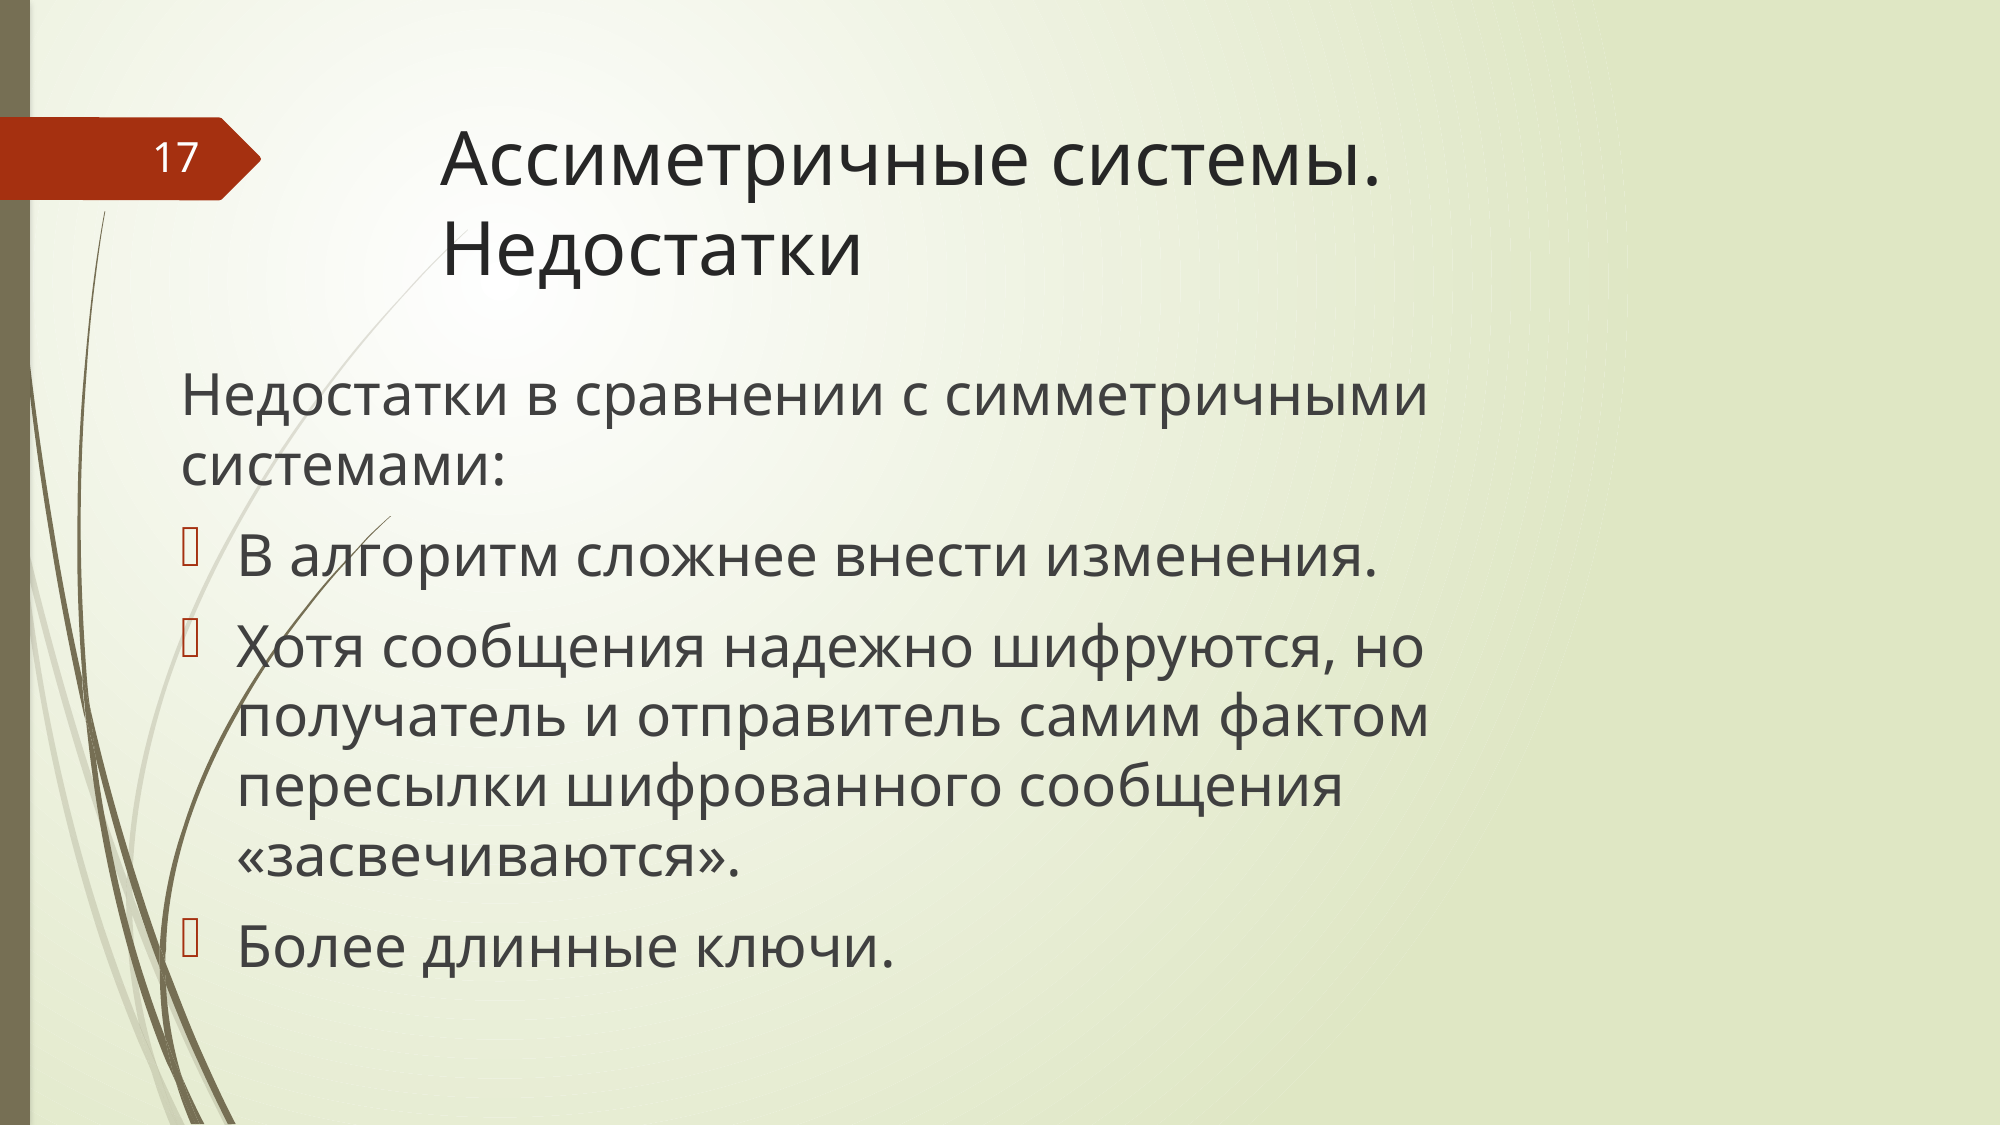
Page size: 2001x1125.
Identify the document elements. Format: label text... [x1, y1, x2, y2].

slide_number 17 [87, 129, 216, 190]
title Ассиметричные системы. Недостатки [425, 102, 1888, 313]
list Недостатки в сравнении с симметричными системами: В алгоритм сложнее внести изменения. Хотя сообщения надежно шифруются, но получатель и отправитель самим фактом пересылки шифрованного сообщения «засвечиваются». Более длинные ключи. [165, 350, 1758, 1091]
